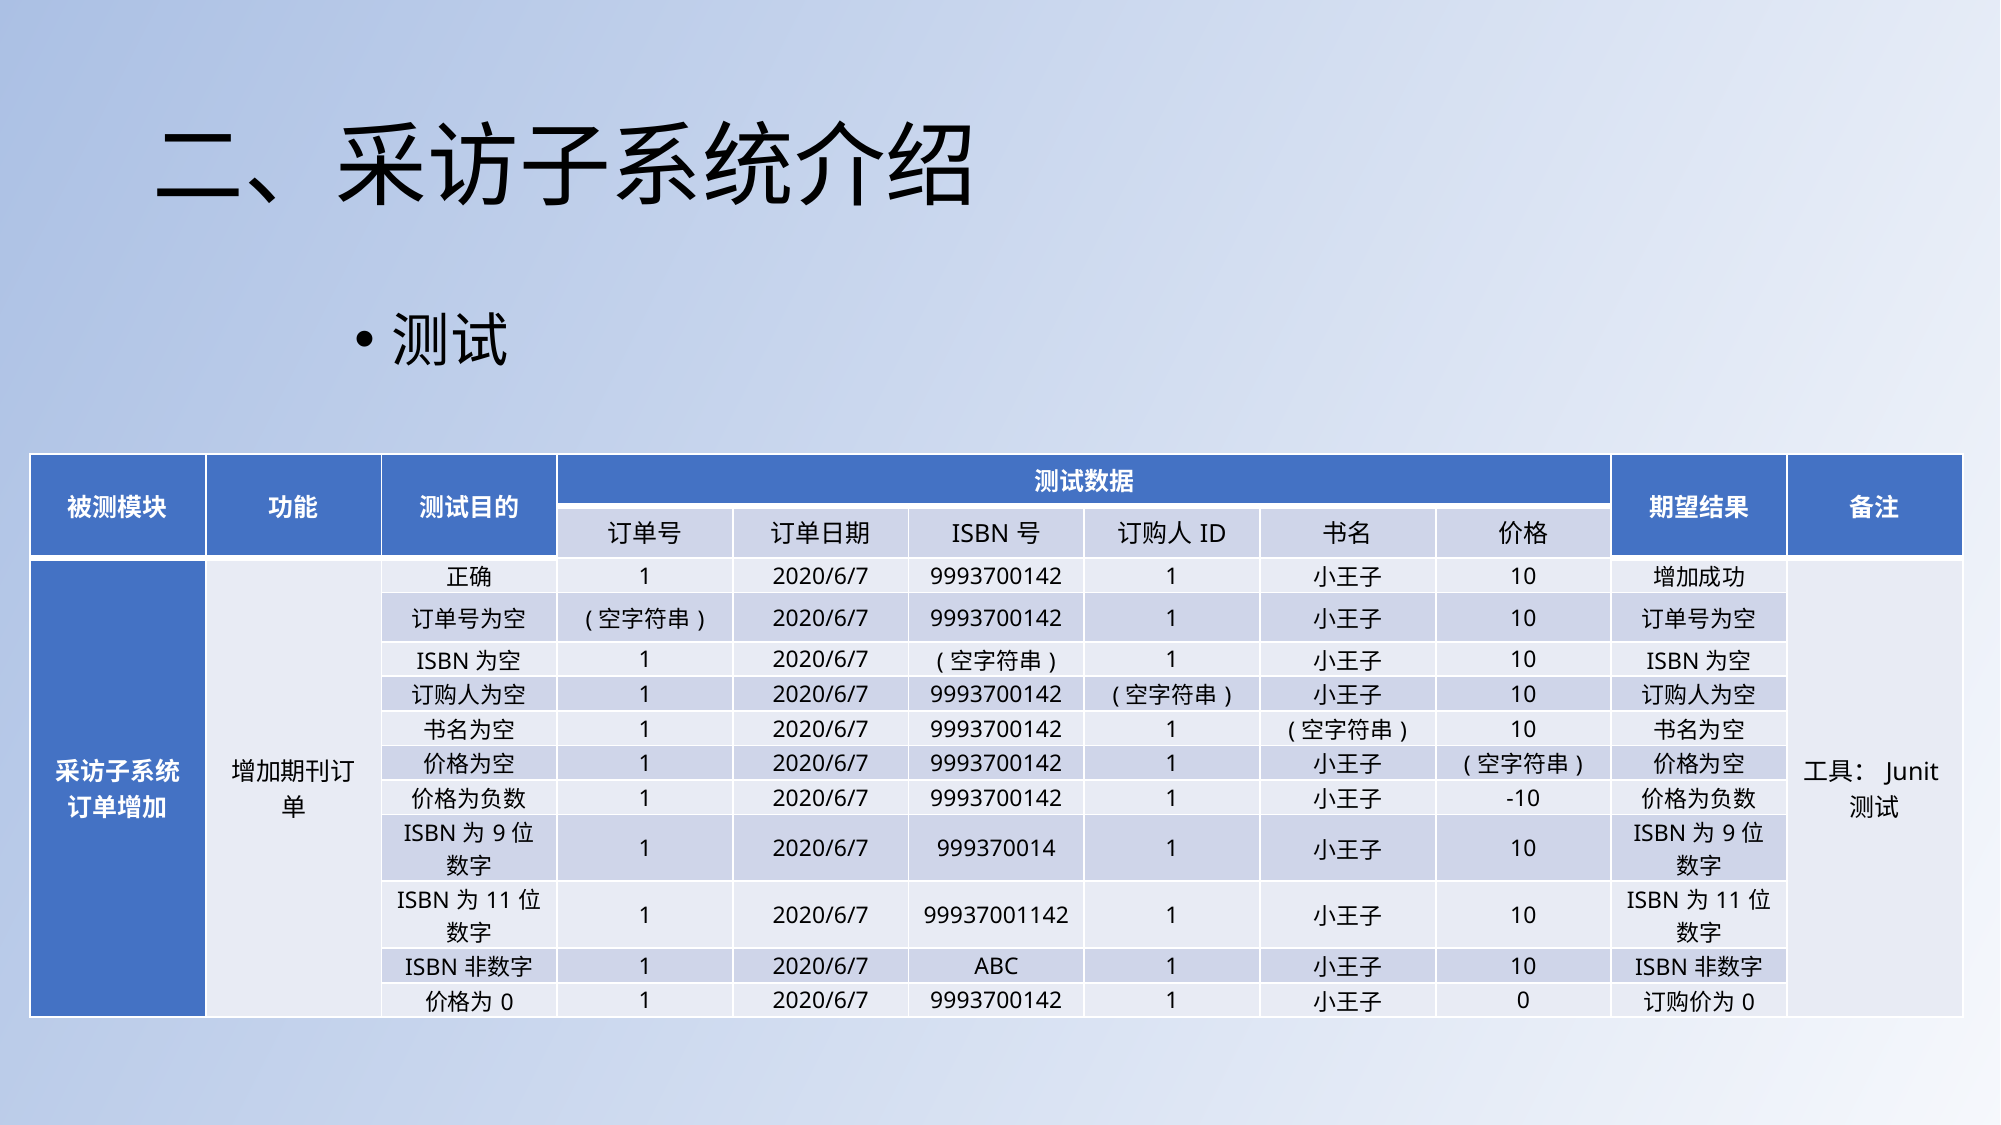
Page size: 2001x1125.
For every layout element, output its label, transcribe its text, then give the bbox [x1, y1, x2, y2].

table_cell 2020/6/7 [734, 882, 908, 947]
table_cell 2020/6/7 [734, 559, 908, 592]
table_cell (空字符串) [909, 643, 1083, 675]
table_cell 1 [1085, 815, 1259, 880]
table_header 测试数据 [558, 455, 1610, 503]
table_cell 书名为空 [1612, 712, 1786, 745]
table_cell 增加成功 [1612, 561, 1786, 592]
table_cell 小王子 [1261, 677, 1435, 710]
table_cell 订单日期 [734, 509, 908, 557]
table_cell 1 [1085, 984, 1259, 1016]
table_cell (空字符串) [1437, 746, 1610, 779]
table_cell 1 [1085, 712, 1259, 745]
table_cell 1 [558, 815, 732, 880]
table_cell 1 [558, 984, 732, 1016]
table_cell 价格为0 [382, 984, 556, 1016]
table_cell 9993700142 [909, 984, 1083, 1016]
table_cell 10 [1437, 712, 1610, 745]
table_cell 10 [1437, 949, 1610, 982]
table_cell 1 [558, 746, 732, 779]
table_cell 9993700142 [909, 559, 1083, 592]
table_cell 1 [558, 949, 732, 982]
table_cell 0 [1437, 984, 1610, 1016]
table_cell 小王子 [1261, 781, 1435, 814]
table_cell 书名 [1261, 509, 1435, 557]
table_cell ISBN为11位数字 [1612, 882, 1786, 947]
table_cell 正确 [382, 561, 556, 592]
table_cell 小王子 [1261, 882, 1435, 947]
table_cell 1 [558, 643, 732, 675]
table_cell 1 [1085, 949, 1259, 982]
table_cell 小王子 [1261, 643, 1435, 675]
table_cell 9993700142 [909, 593, 1083, 641]
table_cell 9993700142 [909, 677, 1083, 710]
table_cell (空字符串) [1085, 677, 1259, 710]
table_cell 小王子 [1261, 593, 1435, 641]
table_cell 10 [1437, 593, 1610, 641]
table_cell 价格为负数 [382, 781, 556, 814]
table_cell (空字符串) [1261, 712, 1435, 745]
table_cell 1 [1085, 643, 1259, 675]
table_cell 2020/6/7 [734, 746, 908, 779]
table_cell ISBN为9位数字 [382, 815, 556, 880]
table_cell 9993700142 [909, 746, 1083, 779]
table_cell 2020/6/7 [734, 949, 908, 982]
table_cell ISBN为空 [1612, 643, 1786, 675]
table_cell 2020/6/7 [734, 984, 908, 1016]
table_cell 9993700142 [909, 712, 1083, 745]
table_cell 价格 [1437, 509, 1610, 557]
table_cell 10 [1437, 815, 1610, 880]
table_cell ISBN为9位数字 [1612, 815, 1786, 880]
table_cell 订单号为空 [1612, 593, 1786, 641]
table_cell ISBN为11位数字 [382, 882, 556, 947]
table_cell 1 [558, 882, 732, 947]
table_cell 小王子 [1261, 559, 1435, 592]
table_cell 10 [1437, 559, 1610, 592]
table_cell 小王子 [1261, 949, 1435, 982]
table_cell 9993700142 [909, 781, 1083, 814]
list 测试 [339, 303, 1167, 453]
table_cell 价格为空 [382, 746, 556, 779]
table_cell 订购价为0 [1612, 984, 1786, 1016]
table_cell ISBN号 [909, 509, 1083, 557]
table_cell 订购人ID [1085, 509, 1259, 557]
table_cell 2020/6/7 [734, 781, 908, 814]
table_cell 2020/6/7 [734, 712, 908, 745]
table_cell 2020/6/7 [734, 593, 908, 641]
table_cell 2020/6/7 [734, 815, 908, 880]
table_cell 书名为空 [382, 712, 556, 745]
table_cell 99937001142 [909, 882, 1083, 947]
table_cell 1 [1085, 559, 1259, 592]
table_cell 订单号 [558, 509, 732, 557]
table_cell 10 [1437, 677, 1610, 710]
table_cell 2020/6/7 [734, 643, 908, 675]
table_header 被测模块 [31, 455, 205, 555]
table_cell 1 [1085, 882, 1259, 947]
table_cell 1 [1085, 593, 1259, 641]
table_cell 1 [1085, 781, 1259, 814]
table_cell 增加期刊订单 [207, 561, 381, 1016]
table_cell 1 [558, 677, 732, 710]
table_cell 价格为负数 [1612, 781, 1786, 814]
table_cell 采访子系统订单增加 [31, 561, 205, 1016]
table_cell 订购人为空 [1612, 677, 1786, 710]
table_cell ISBN非数字 [1612, 949, 1786, 982]
table_header 功能 [207, 455, 381, 555]
table_cell ISBN非数字 [382, 949, 556, 982]
table_header 测试目的 [382, 455, 556, 555]
table_cell 999370014 [909, 815, 1083, 880]
table_cell 订购人为空 [382, 677, 556, 710]
table_cell 10 [1437, 882, 1610, 947]
table_cell 订单号为空 [382, 593, 556, 641]
table_cell (空字符串) [558, 593, 732, 641]
table_header 期望结果 [1612, 455, 1786, 555]
table_cell 小王子 [1261, 984, 1435, 1016]
title 二、采访子系统介绍 [137, 59, 1863, 278]
table_cell -10 [1437, 781, 1610, 814]
table_cell 工具：Junit测试 [1788, 561, 1962, 1016]
table_cell 10 [1437, 643, 1610, 675]
table_cell 小王子 [1261, 815, 1435, 880]
table_cell 1 [1085, 746, 1259, 779]
table_cell 2020/6/7 [734, 677, 908, 710]
table_cell 价格为空 [1612, 746, 1786, 779]
table_cell 1 [558, 559, 732, 592]
table_cell 1 [558, 781, 732, 814]
table_cell 小王子 [1261, 746, 1435, 779]
table_cell 1 [558, 712, 732, 745]
table_header 备注 [1788, 455, 1962, 555]
table_cell ISBN为空 [382, 643, 556, 675]
table_cell ABC [909, 949, 1083, 982]
